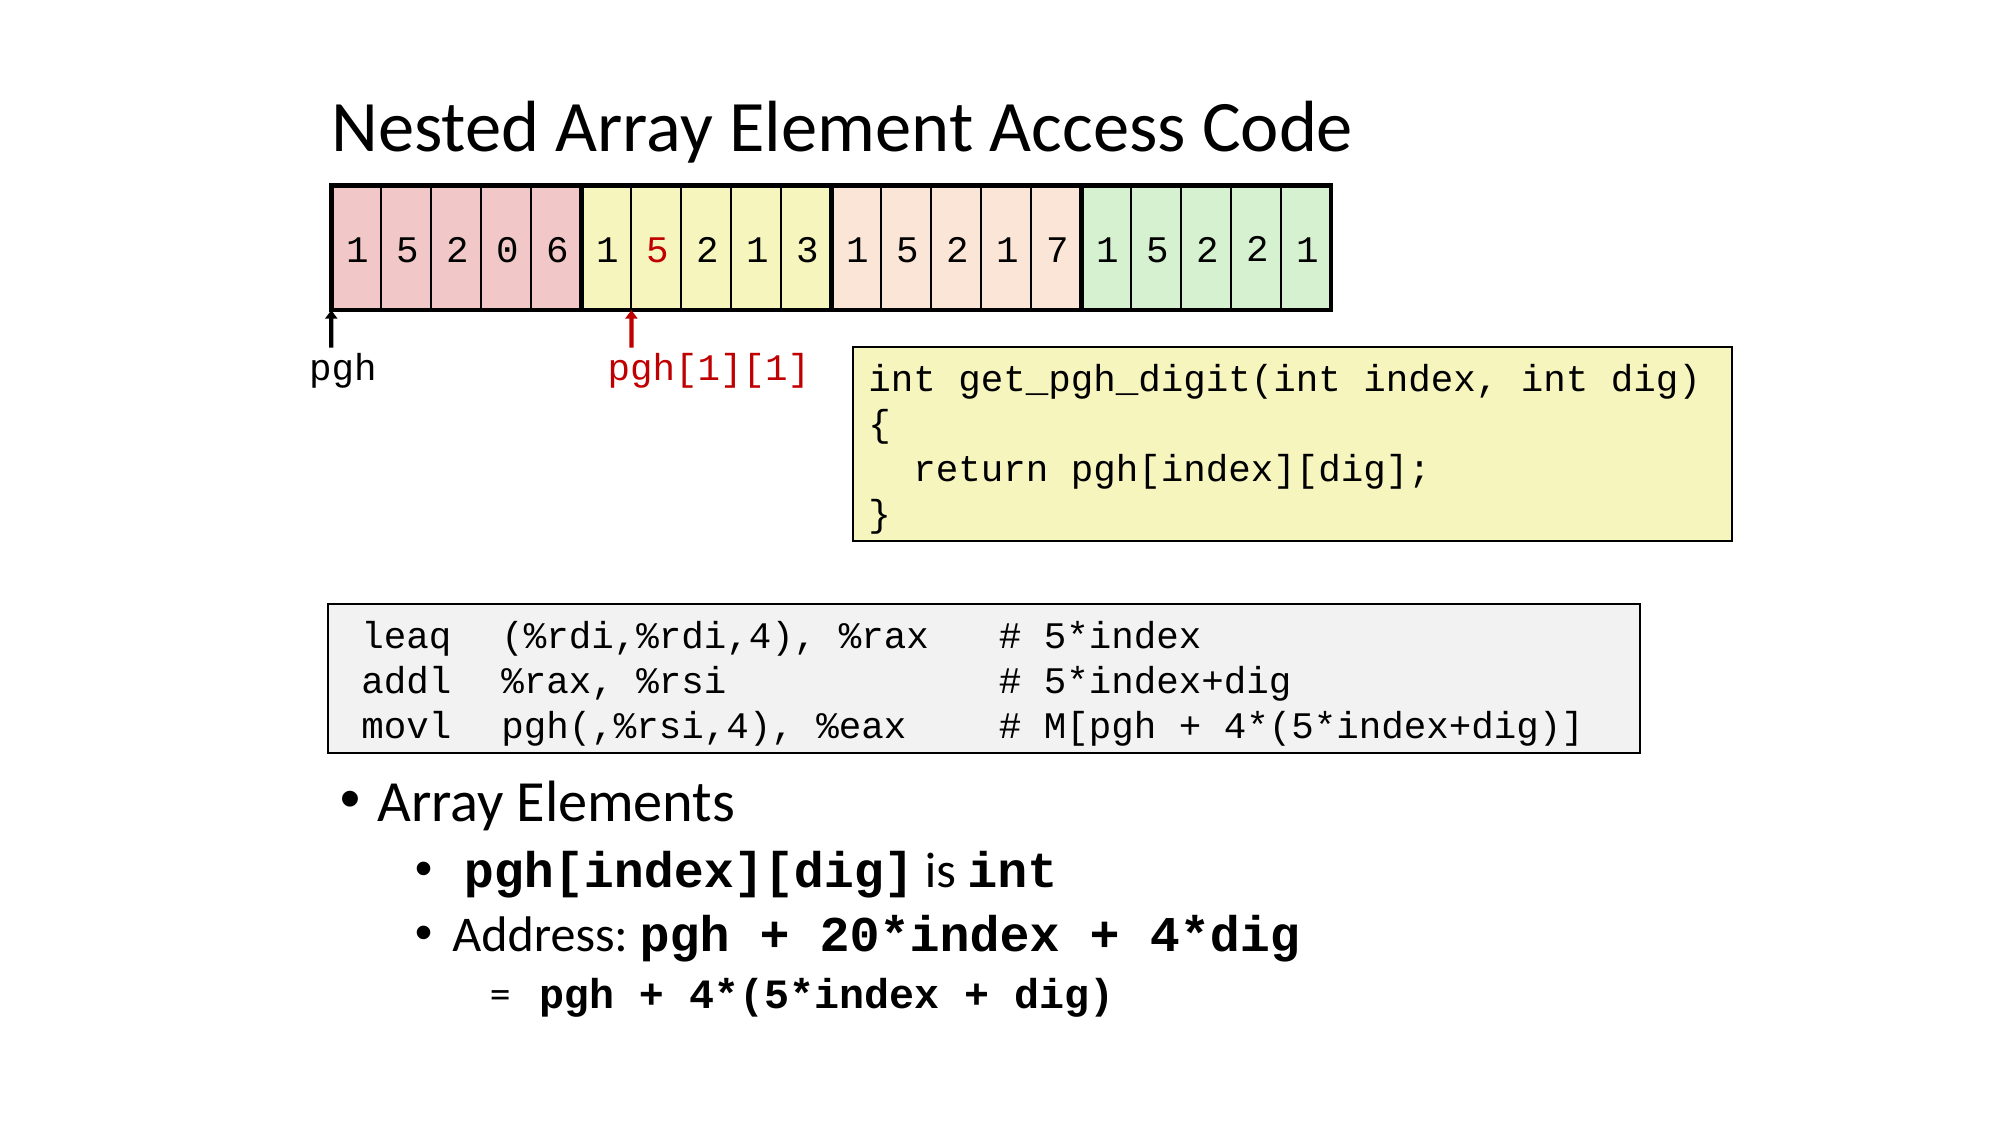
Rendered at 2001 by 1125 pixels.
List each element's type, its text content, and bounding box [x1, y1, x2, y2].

text_box leaq (%rdi,%rdi,4), %rax # 5*index addl %rax, %rsi # 5*index+dig movl pgh(,%rsi,4), %eax # M[pgh + 4*(5*index+dig)] [327, 603, 1641, 754]
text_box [293, 184, 1332, 396]
text_box int get_pgh_digit(int index, int dig) { return pgh[index][dig]; } [853, 346, 1733, 542]
title Nested Array Element Access Code [316, 80, 1675, 175]
list Array Elements pgh[index][dig] is int Address: pgh + 20*index + 4*dig = pgh + 4*(5*index + dig) [324, 763, 1690, 1051]
